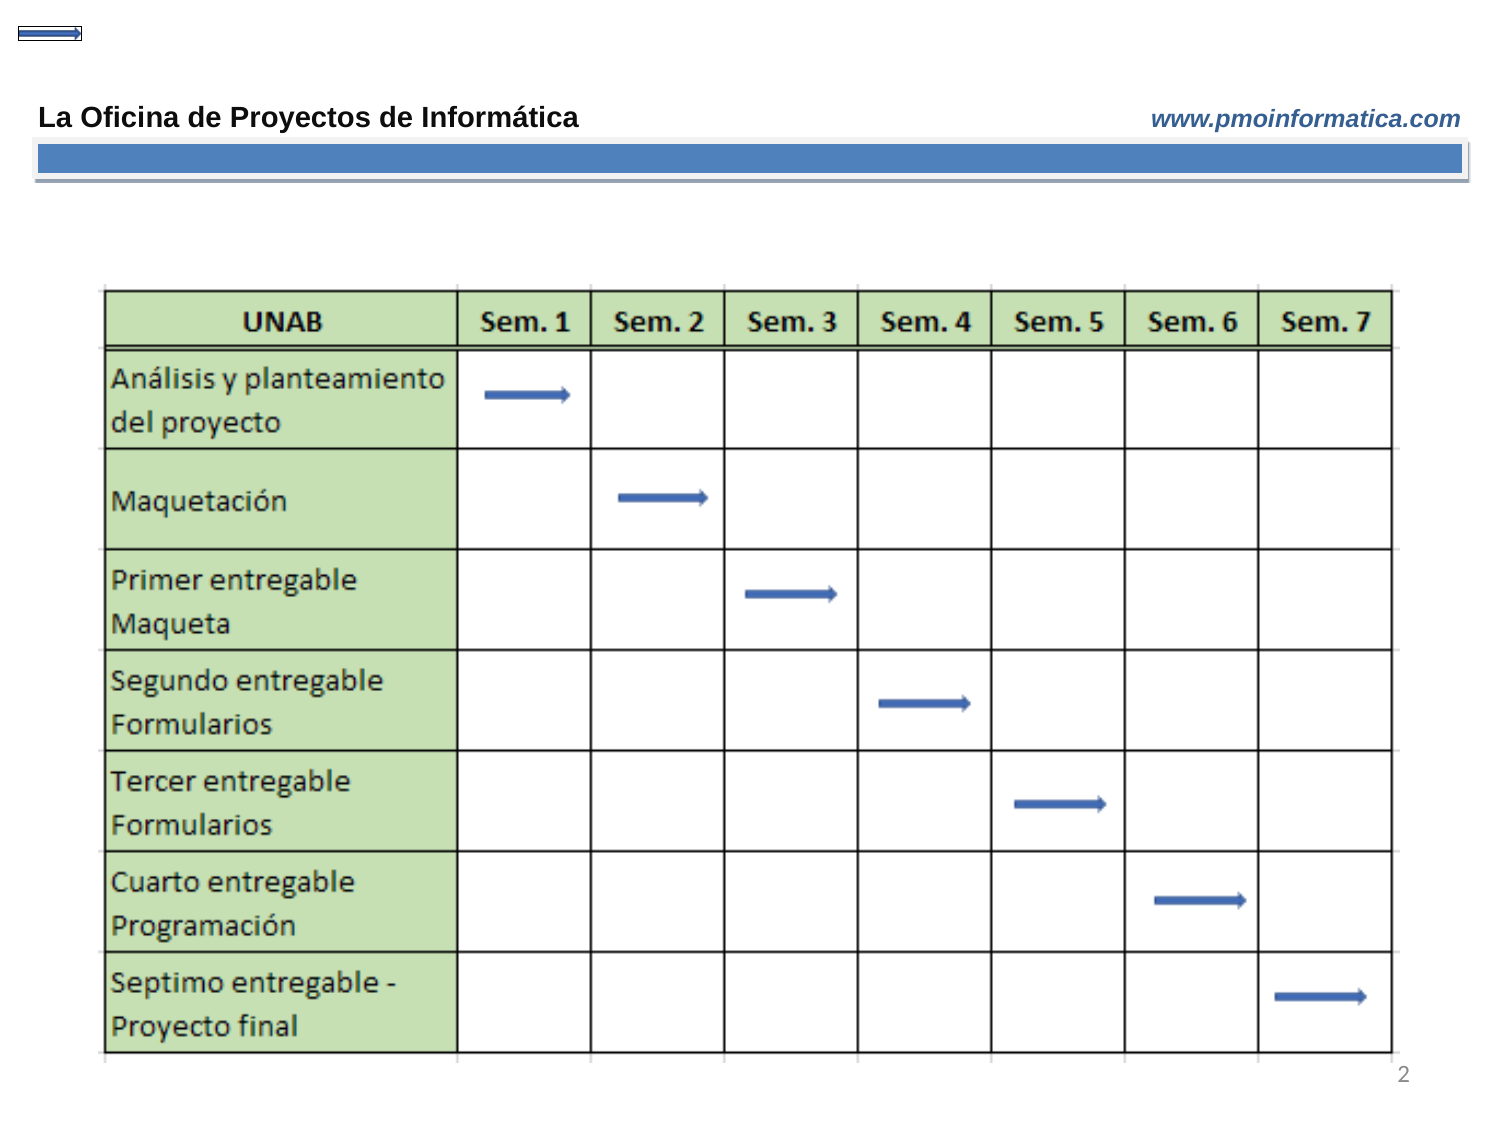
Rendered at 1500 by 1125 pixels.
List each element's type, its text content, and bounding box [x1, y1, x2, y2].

slide_number 2 [1074, 1042, 1425, 1103]
picture [19, 27, 81, 40]
picture [98, 284, 1400, 1064]
